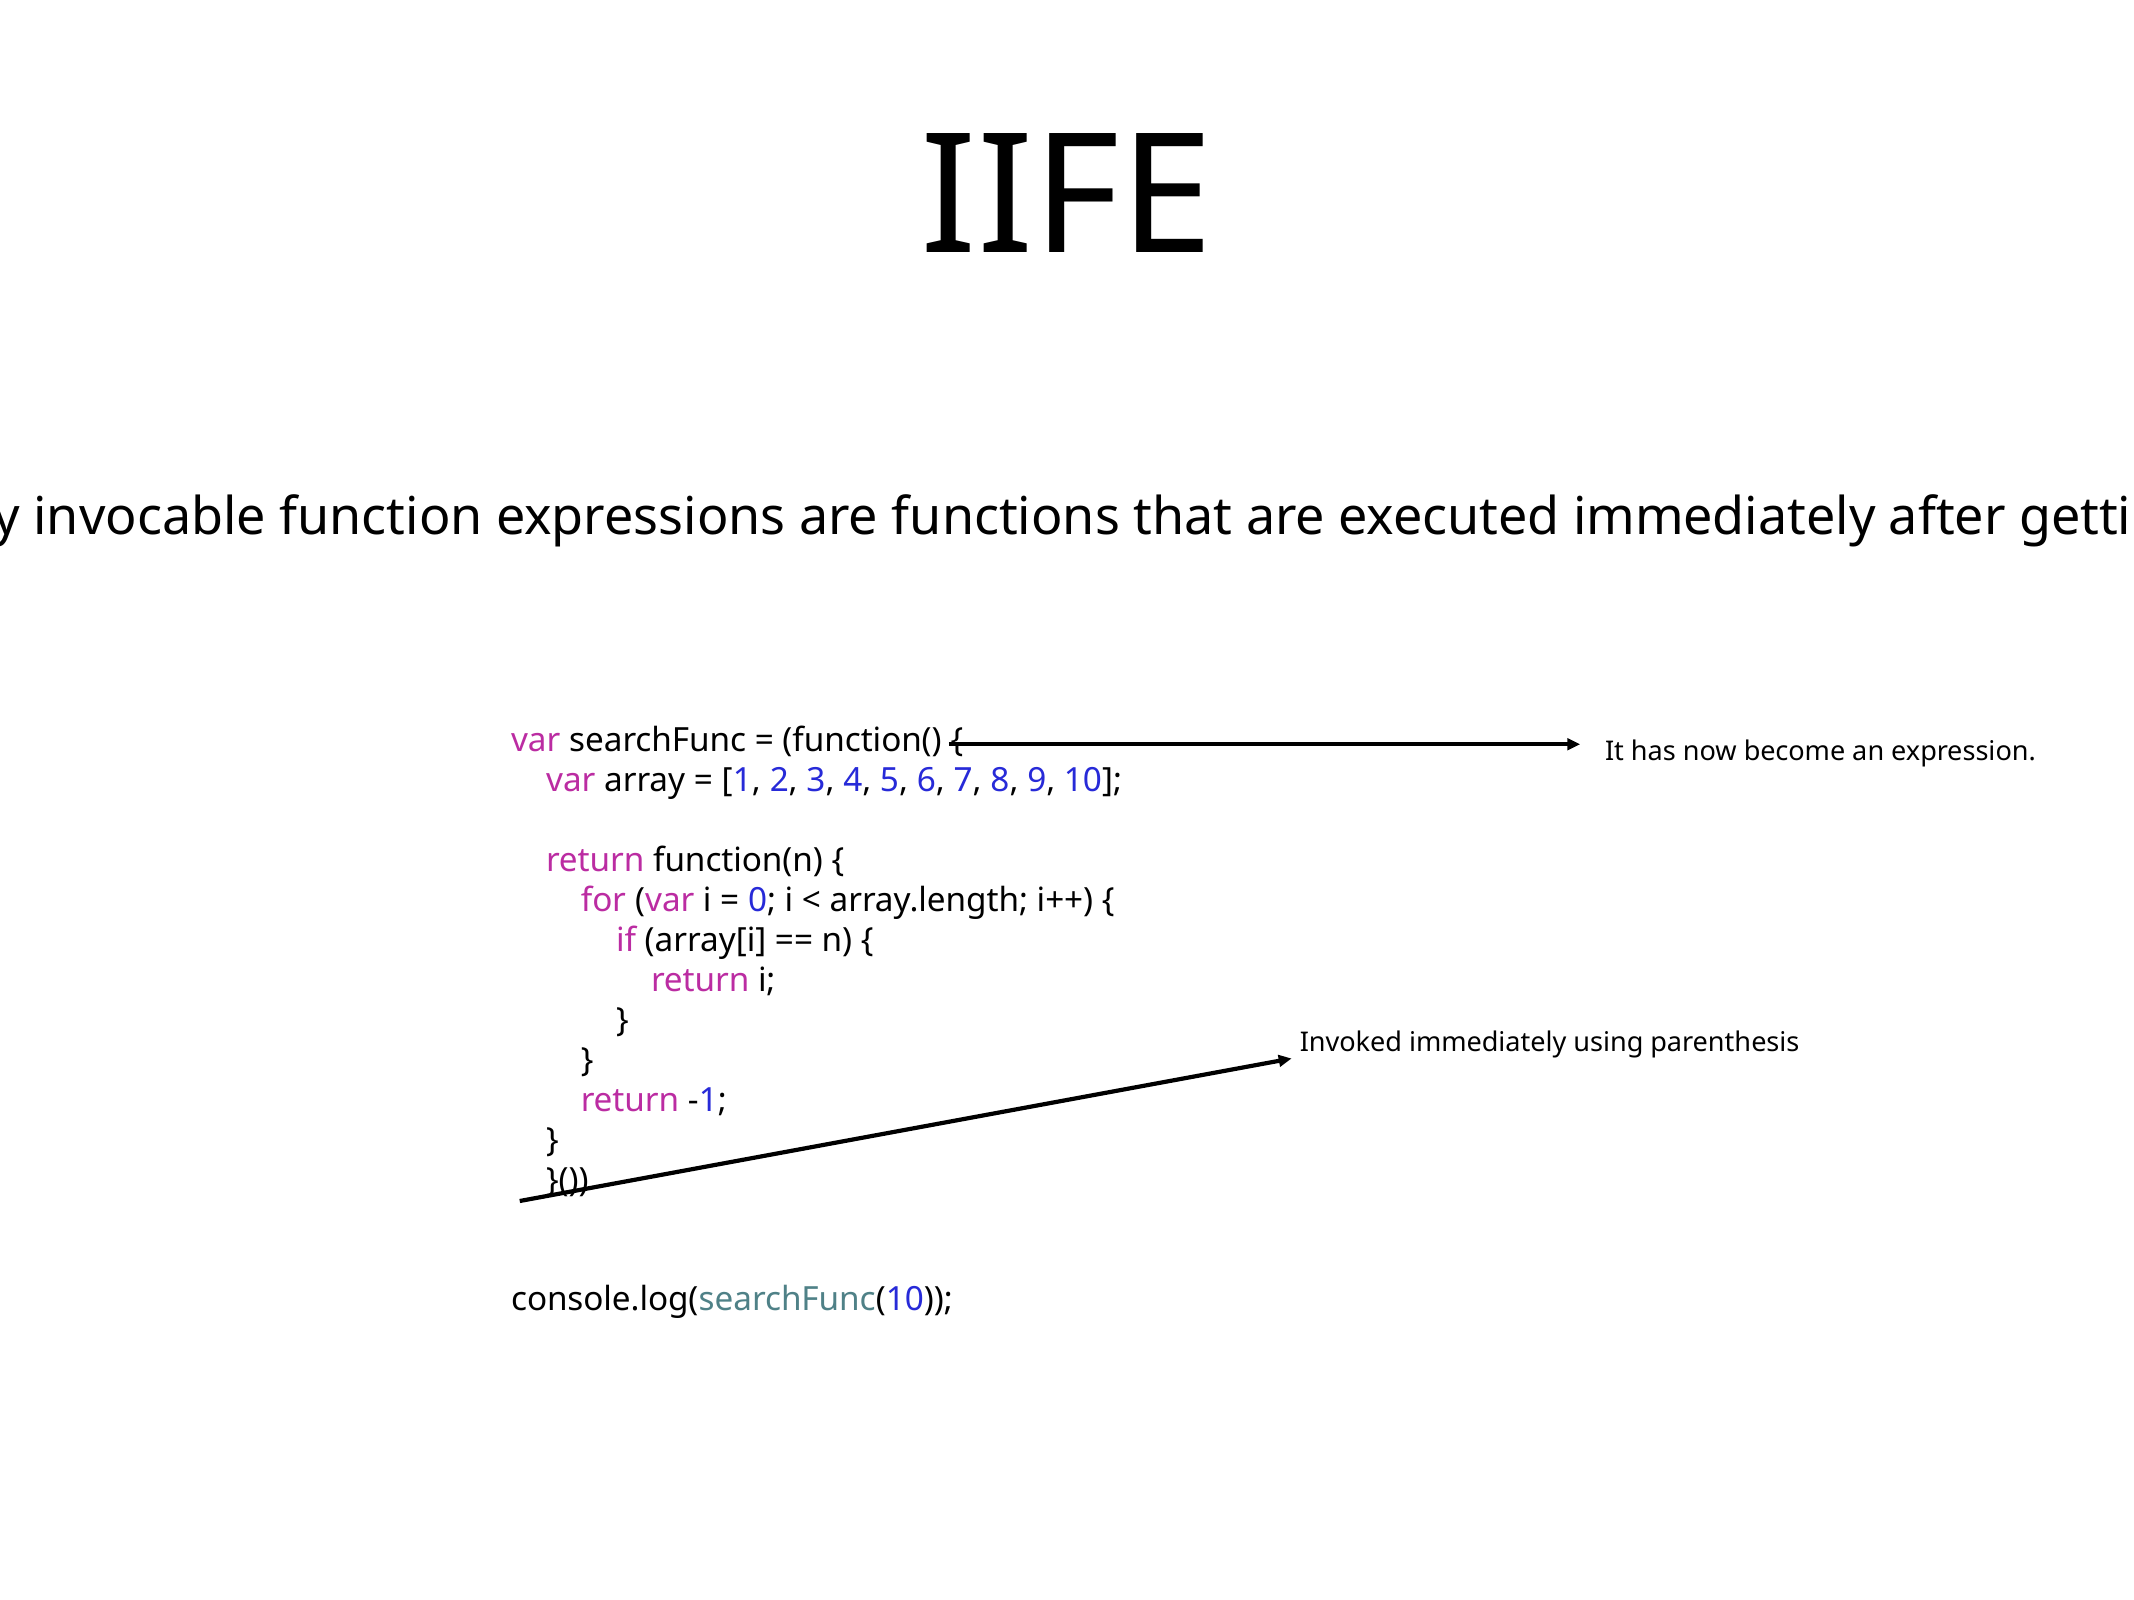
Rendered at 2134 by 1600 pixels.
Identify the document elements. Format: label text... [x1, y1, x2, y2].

text_box It has now become an expression. [1596, 676, 2064, 784]
text_box [948, 738, 1580, 751]
text_box var searchFunc = (function() { var array = [1, 2, 3, 4, 5, 6, 7, 8, 9, 10]; return function(n) { for (var i = 0; i < array.length; i++) { if (array[i] == n) { return i; } } return -1; } }()) console.log(searchFunc(10)); [502, 630, 1131, 1326]
text_box [519, 1054, 1292, 1202]
text_box Invoked immediately using parenthesis [1291, 968, 1828, 1076]
title IIFE [155, 72, 1978, 300]
text_box Immediately invocable function expressions are functions that are executed immediately after getting created. [0, 474, 2134, 554]
